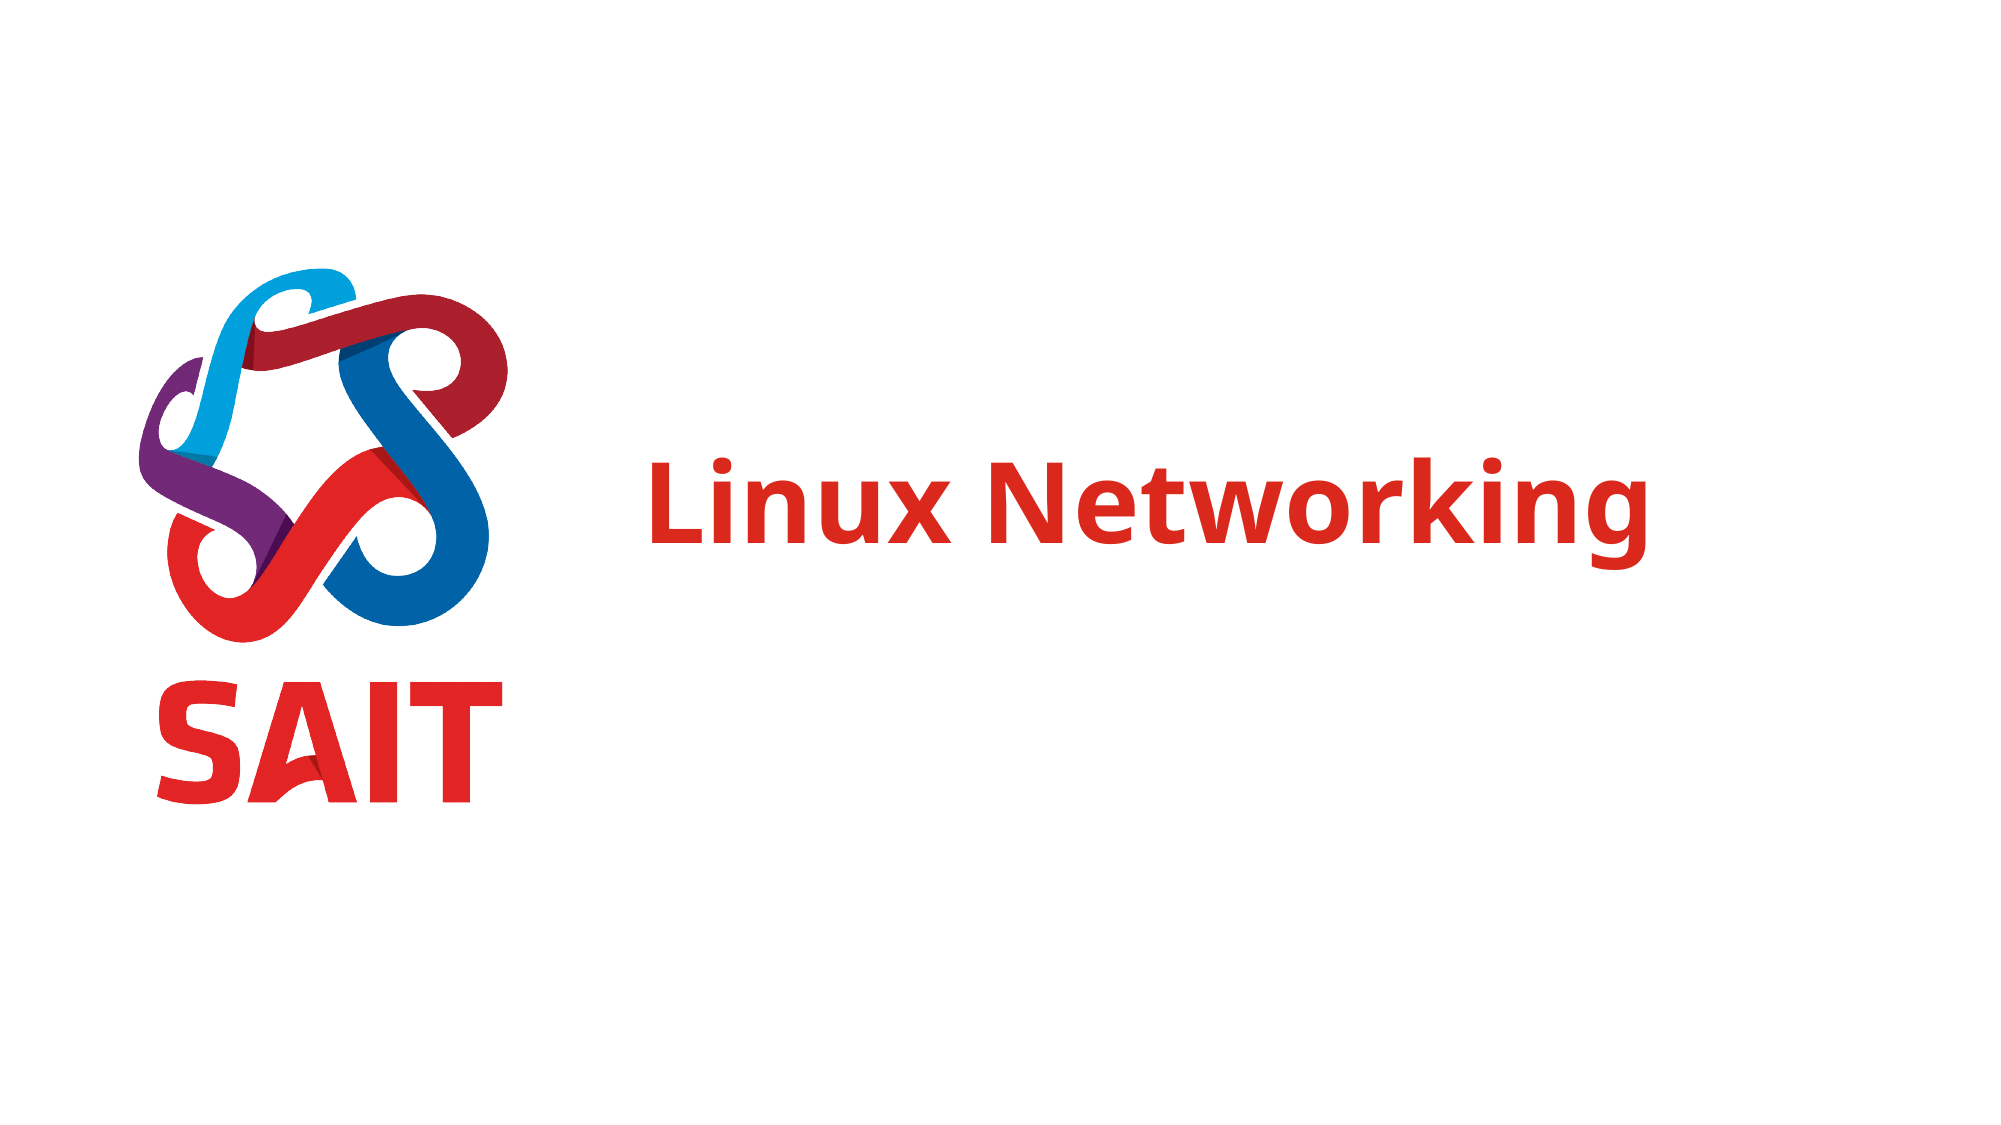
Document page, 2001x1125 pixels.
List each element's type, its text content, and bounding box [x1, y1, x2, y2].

title Linux Networking [627, 184, 1750, 576]
picture [18, 148, 628, 923]
